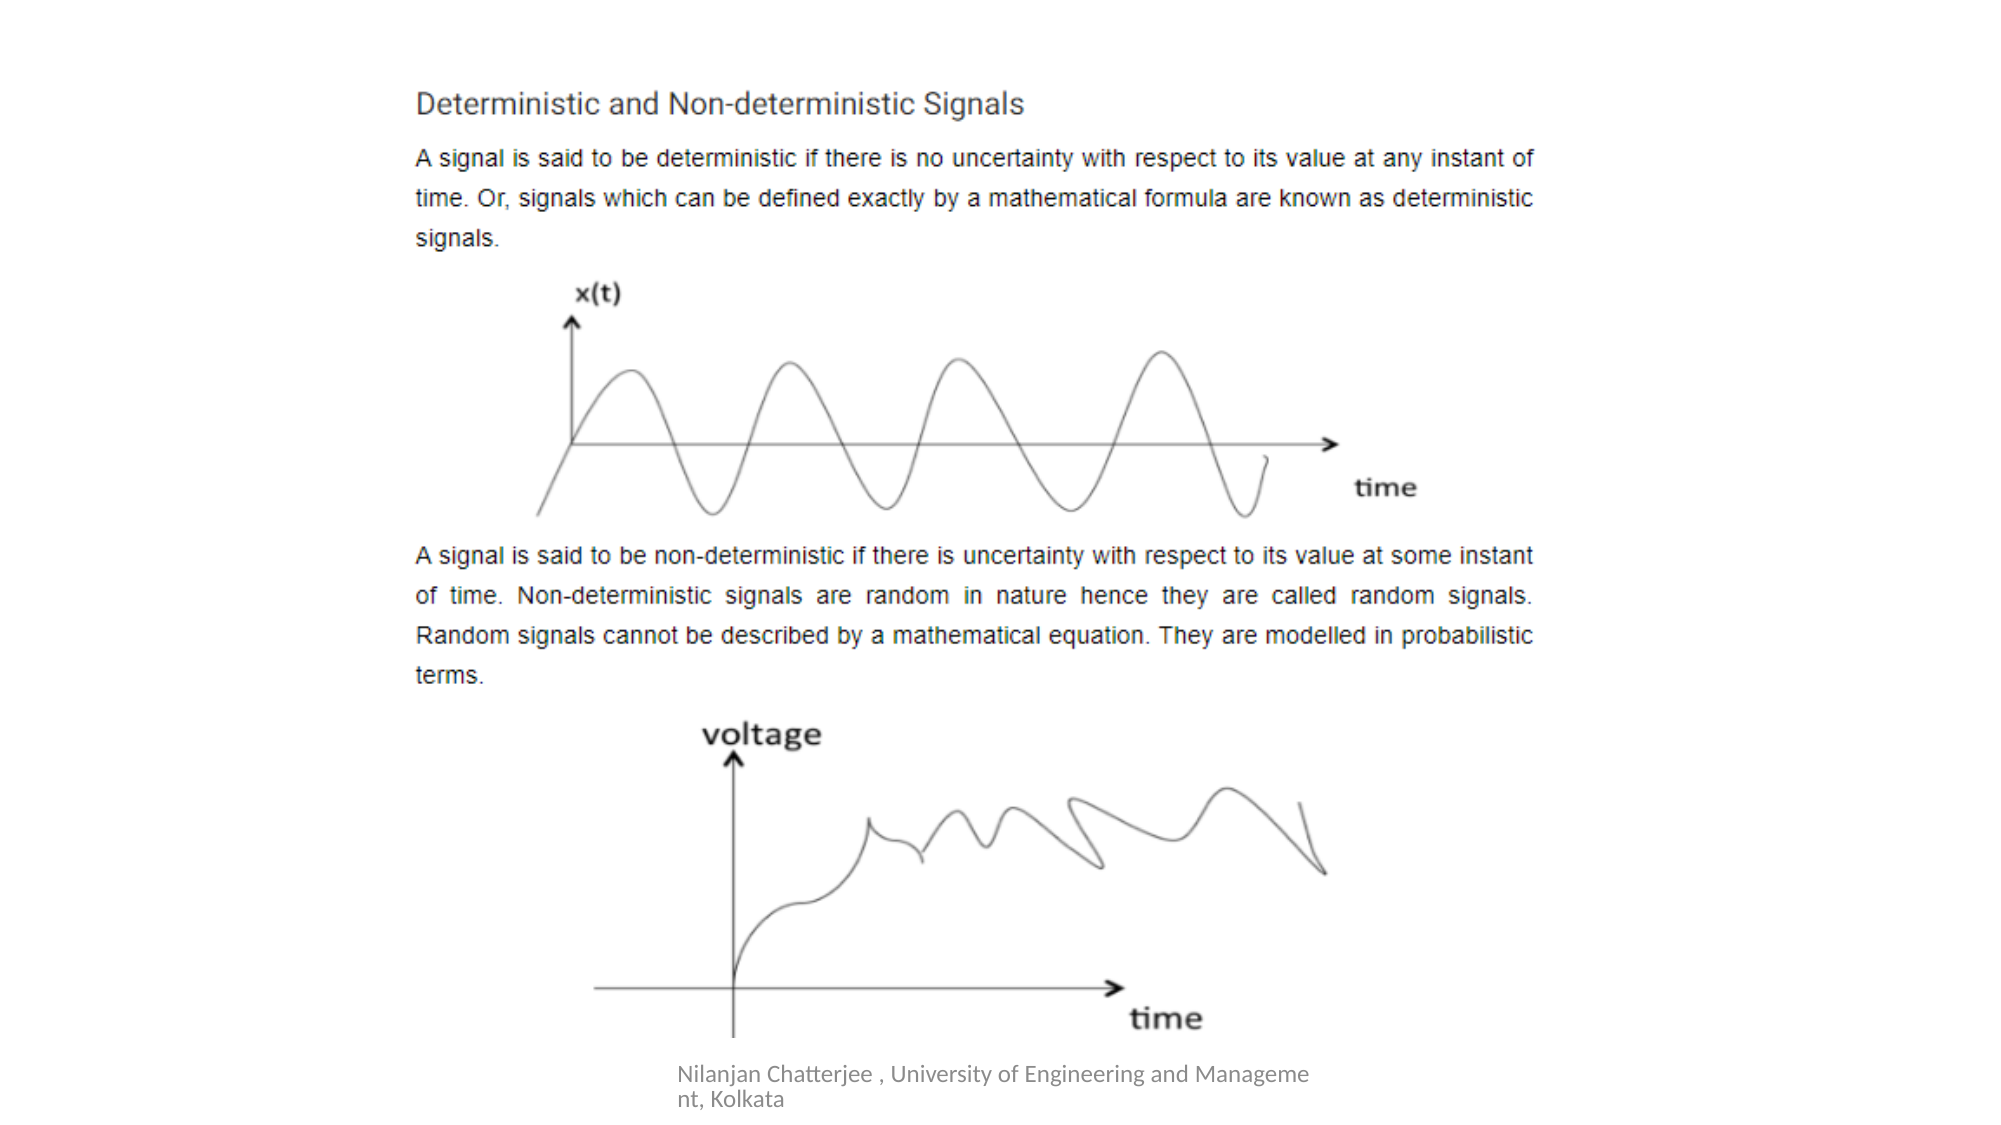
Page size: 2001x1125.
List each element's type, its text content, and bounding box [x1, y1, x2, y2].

footer Nilanjan Chatterjee , University of Engineering and Management, Kolkata [662, 1042, 1338, 1103]
picture [396, 87, 1557, 1038]
